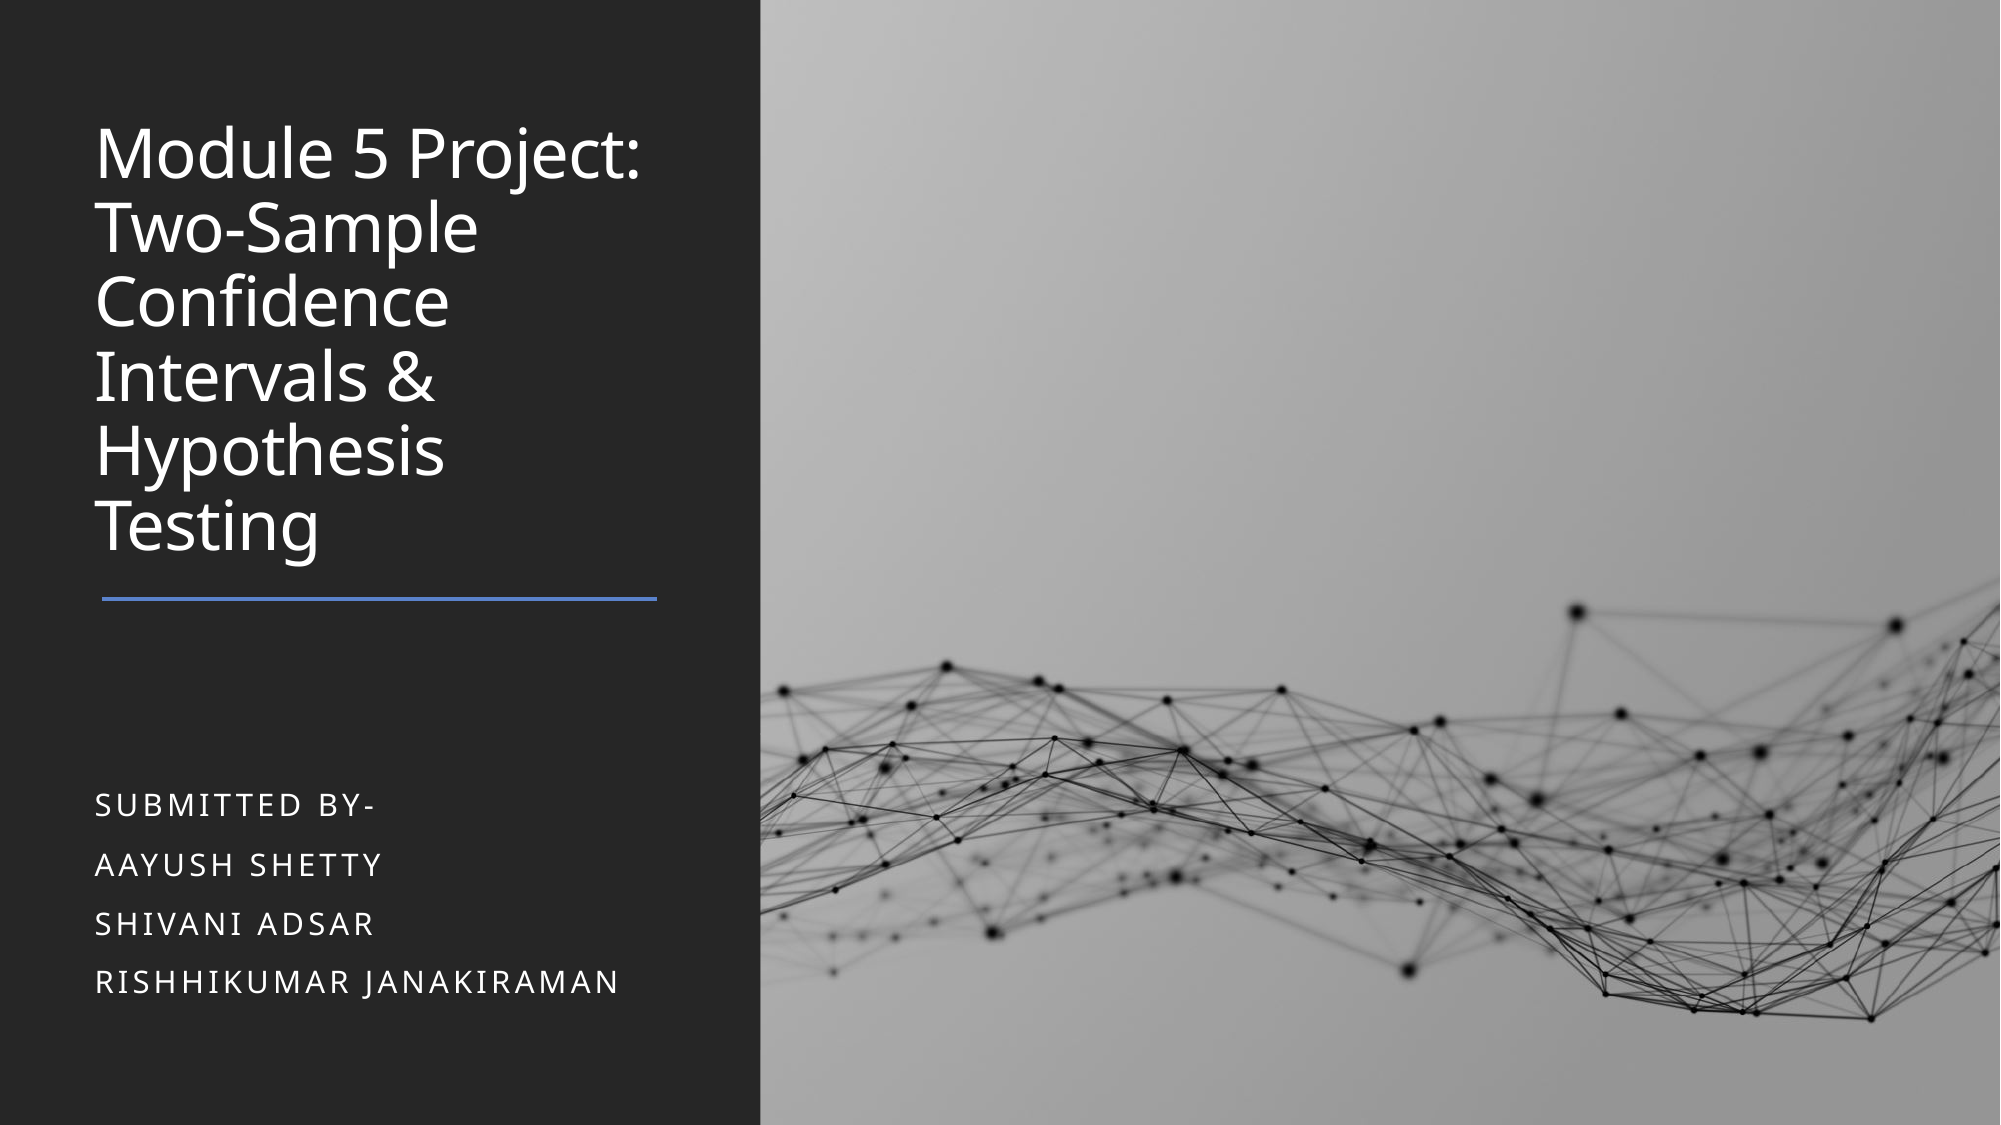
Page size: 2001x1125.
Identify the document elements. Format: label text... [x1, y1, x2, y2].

picture [759, 0, 2000, 1125]
subtitle Submitted By- AAYUSH SHETTY SHIVANI ADSAR Rishhikumar Janakiraman [79, 774, 680, 1011]
title Module 5 Project: Two-Sample Confidence Intervals & Hypothesis Testing [79, 104, 680, 573]
text_box [0, 0, 758, 1125]
